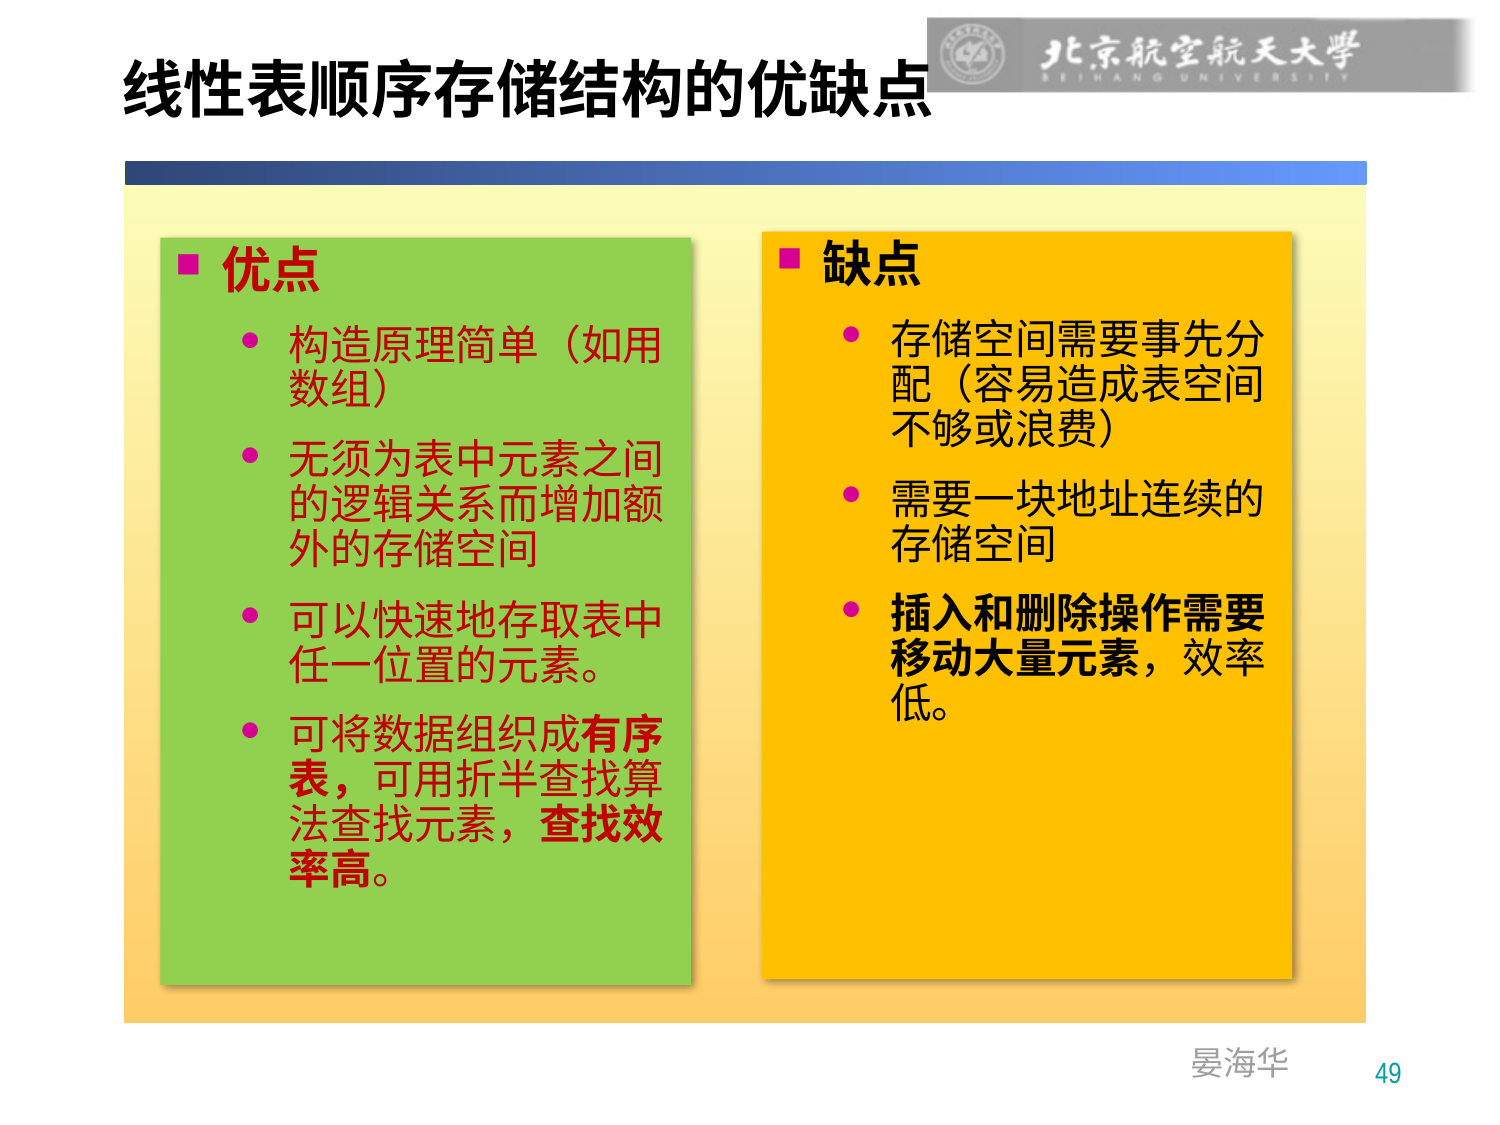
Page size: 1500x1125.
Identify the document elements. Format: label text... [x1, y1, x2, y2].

slide_number 49 [1103, 1021, 1417, 1098]
text_box 缺点 存储空间需要事先分配（容易造成表空间不够或浪费） 需要一块地址连续的存储空间 插入和删除操作需要移动大量元素，效率低。 [761, 231, 1293, 980]
title 线性表顺序存储结构的优缺点 [105, 25, 1450, 164]
list 优点 构造原理简单（如用数组） 无须为表中元素之间的逻辑关系而增加额外的存储空间 可以快速地存取表中任一位置的元素。 可将数据组织成有序表，可用折半查找算法查找元素，查找效率高。 [160, 237, 692, 986]
picture [927, 0, 1500, 102]
